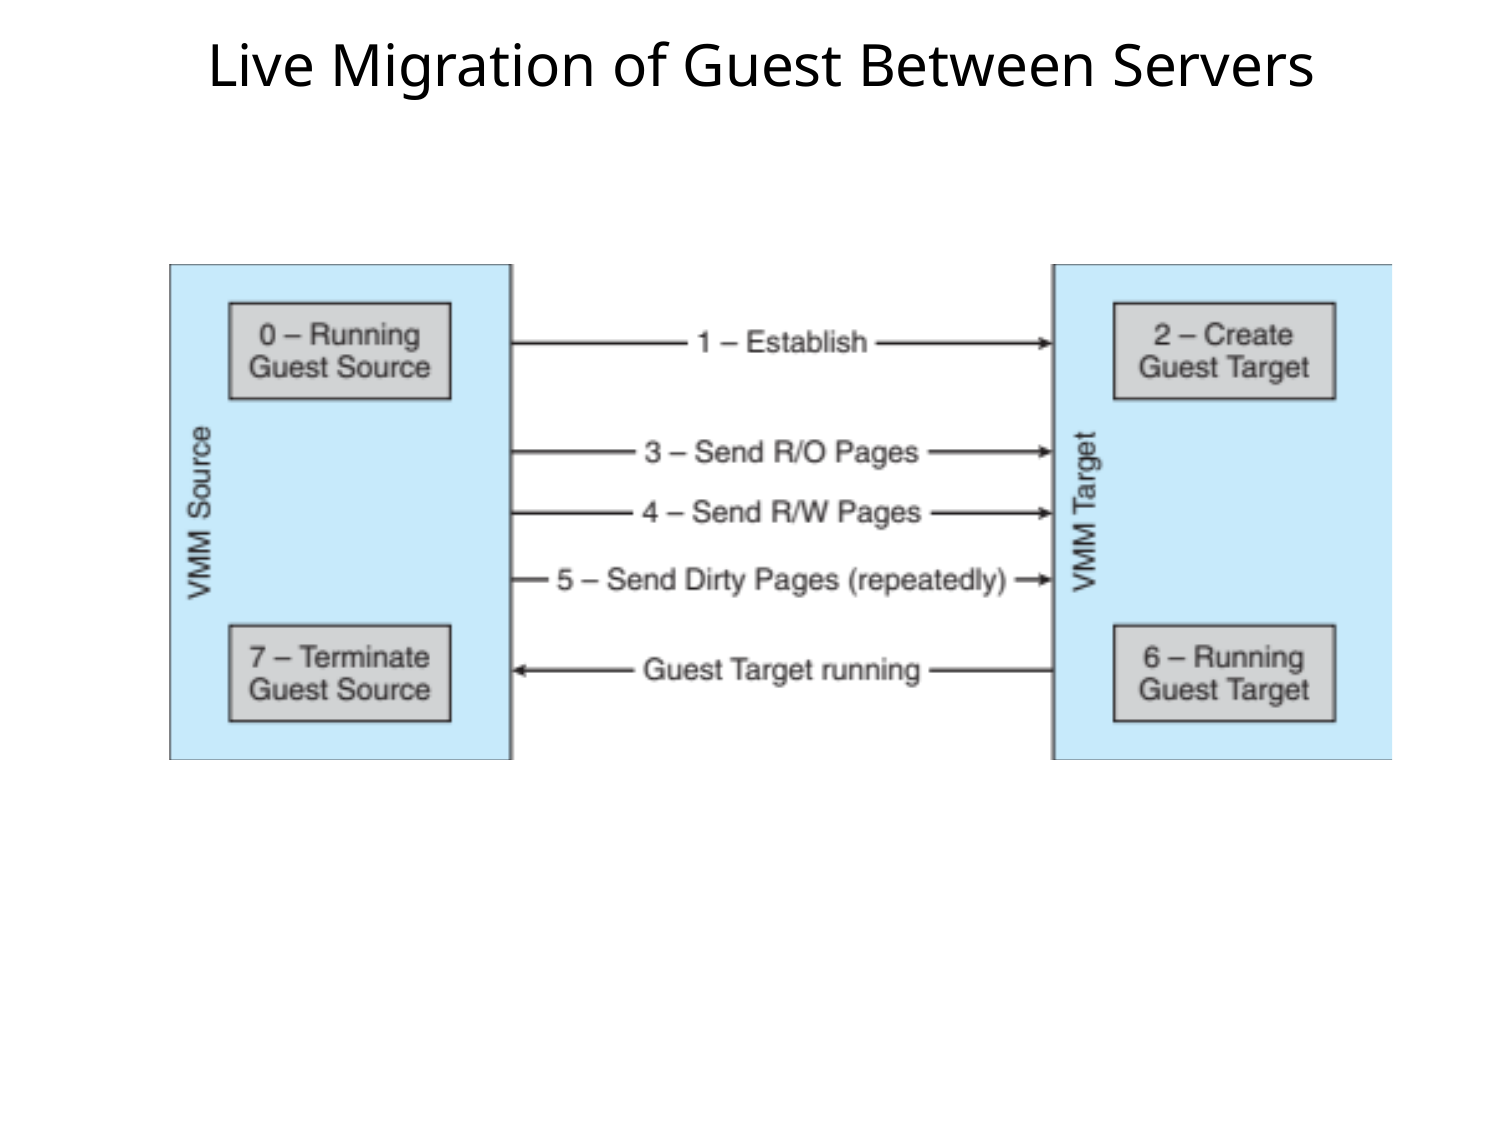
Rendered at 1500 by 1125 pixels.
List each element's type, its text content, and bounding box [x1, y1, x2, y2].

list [169, 175, 1393, 849]
title Live Migration of Guest Between Servers [192, 20, 1500, 115]
